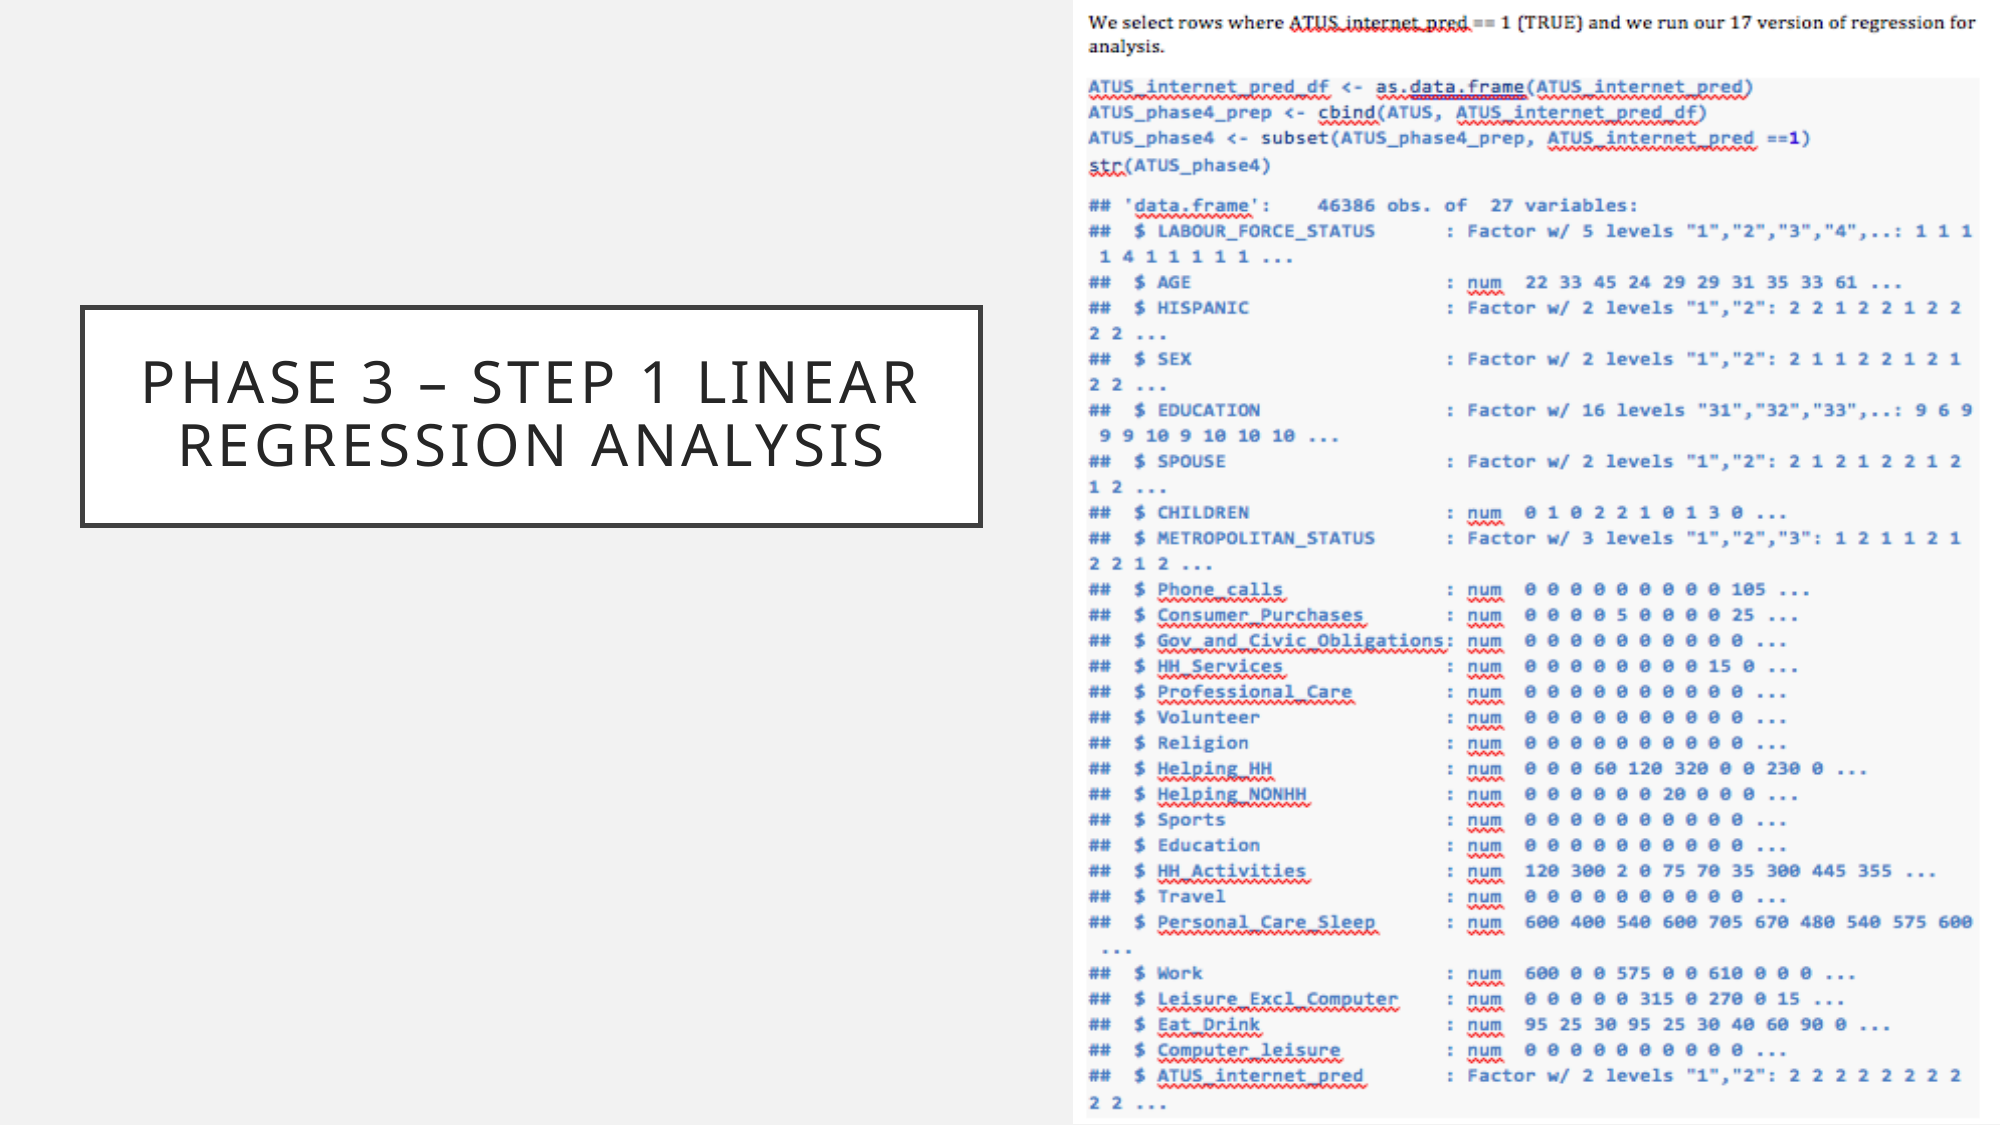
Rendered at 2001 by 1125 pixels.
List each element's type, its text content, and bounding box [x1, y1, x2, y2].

picture [1073, 0, 2000, 1124]
title Phase 3 – Step 1 Linear Regression Analysis [80, 305, 983, 528]
